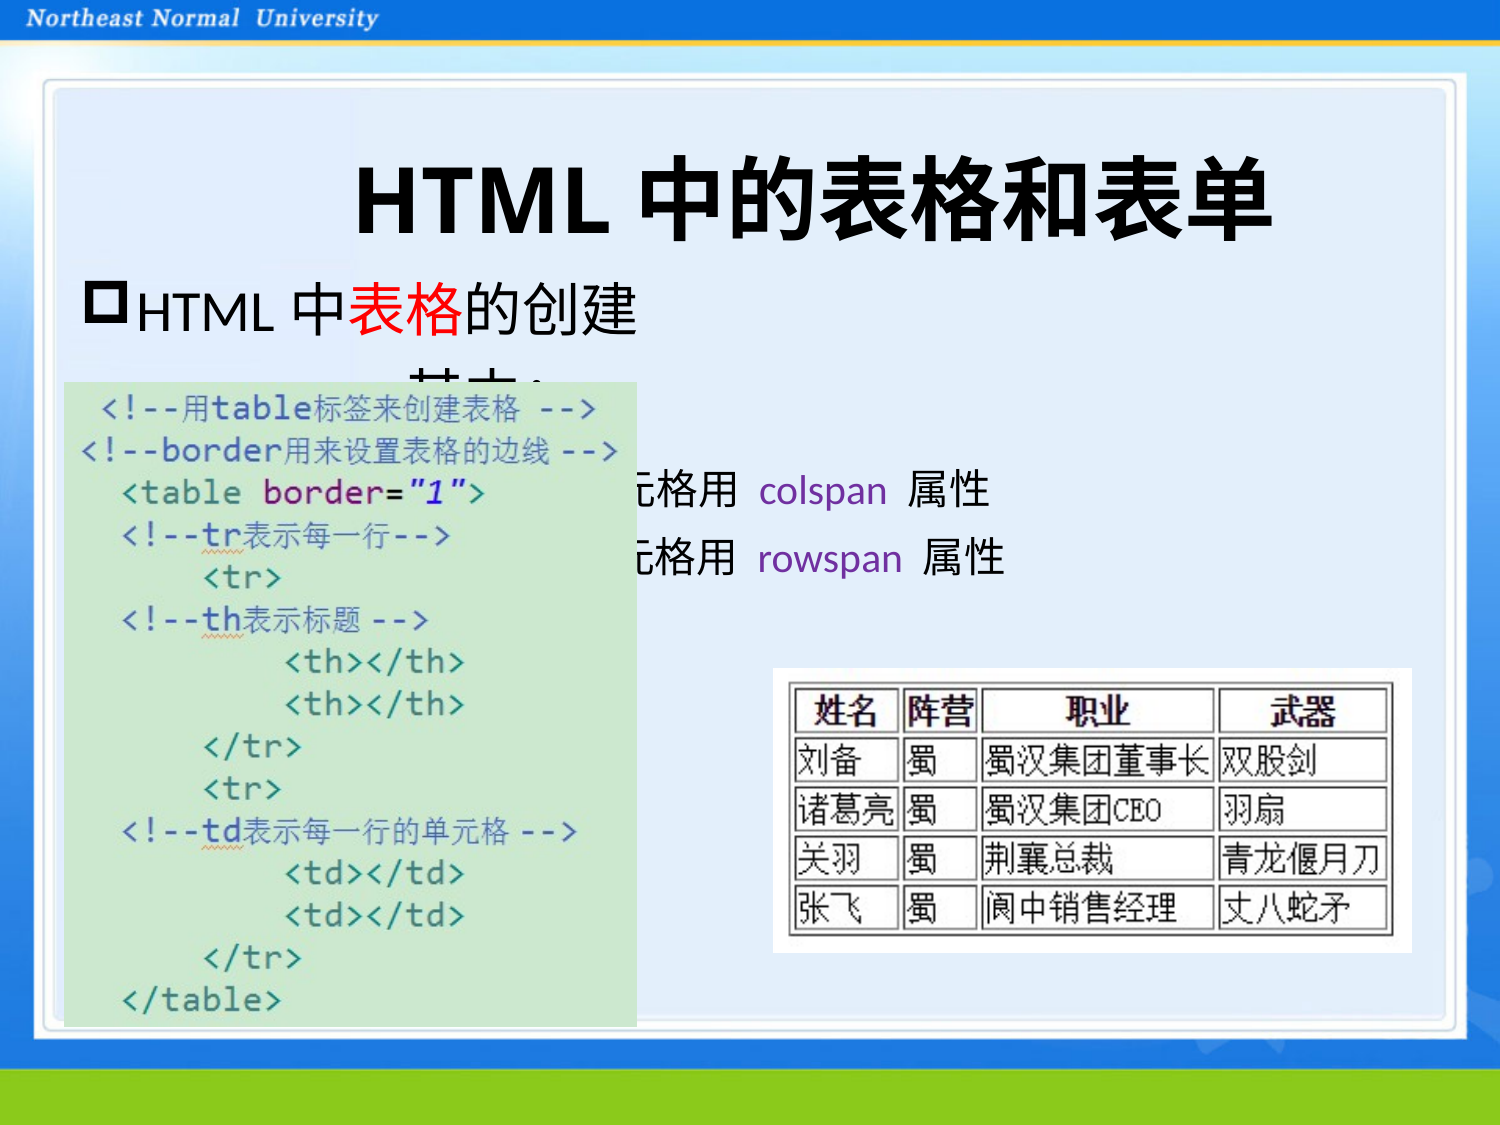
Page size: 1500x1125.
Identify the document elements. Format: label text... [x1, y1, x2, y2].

list HTML中表格的创建 其中： 跨列合并单元格用 colspan 属性 跨行合并单元格用 rowspan 属性 [64, 273, 1447, 1094]
title HTML中的表格和表单 [183, 78, 1446, 273]
picture [0, 0, 1500, 1125]
